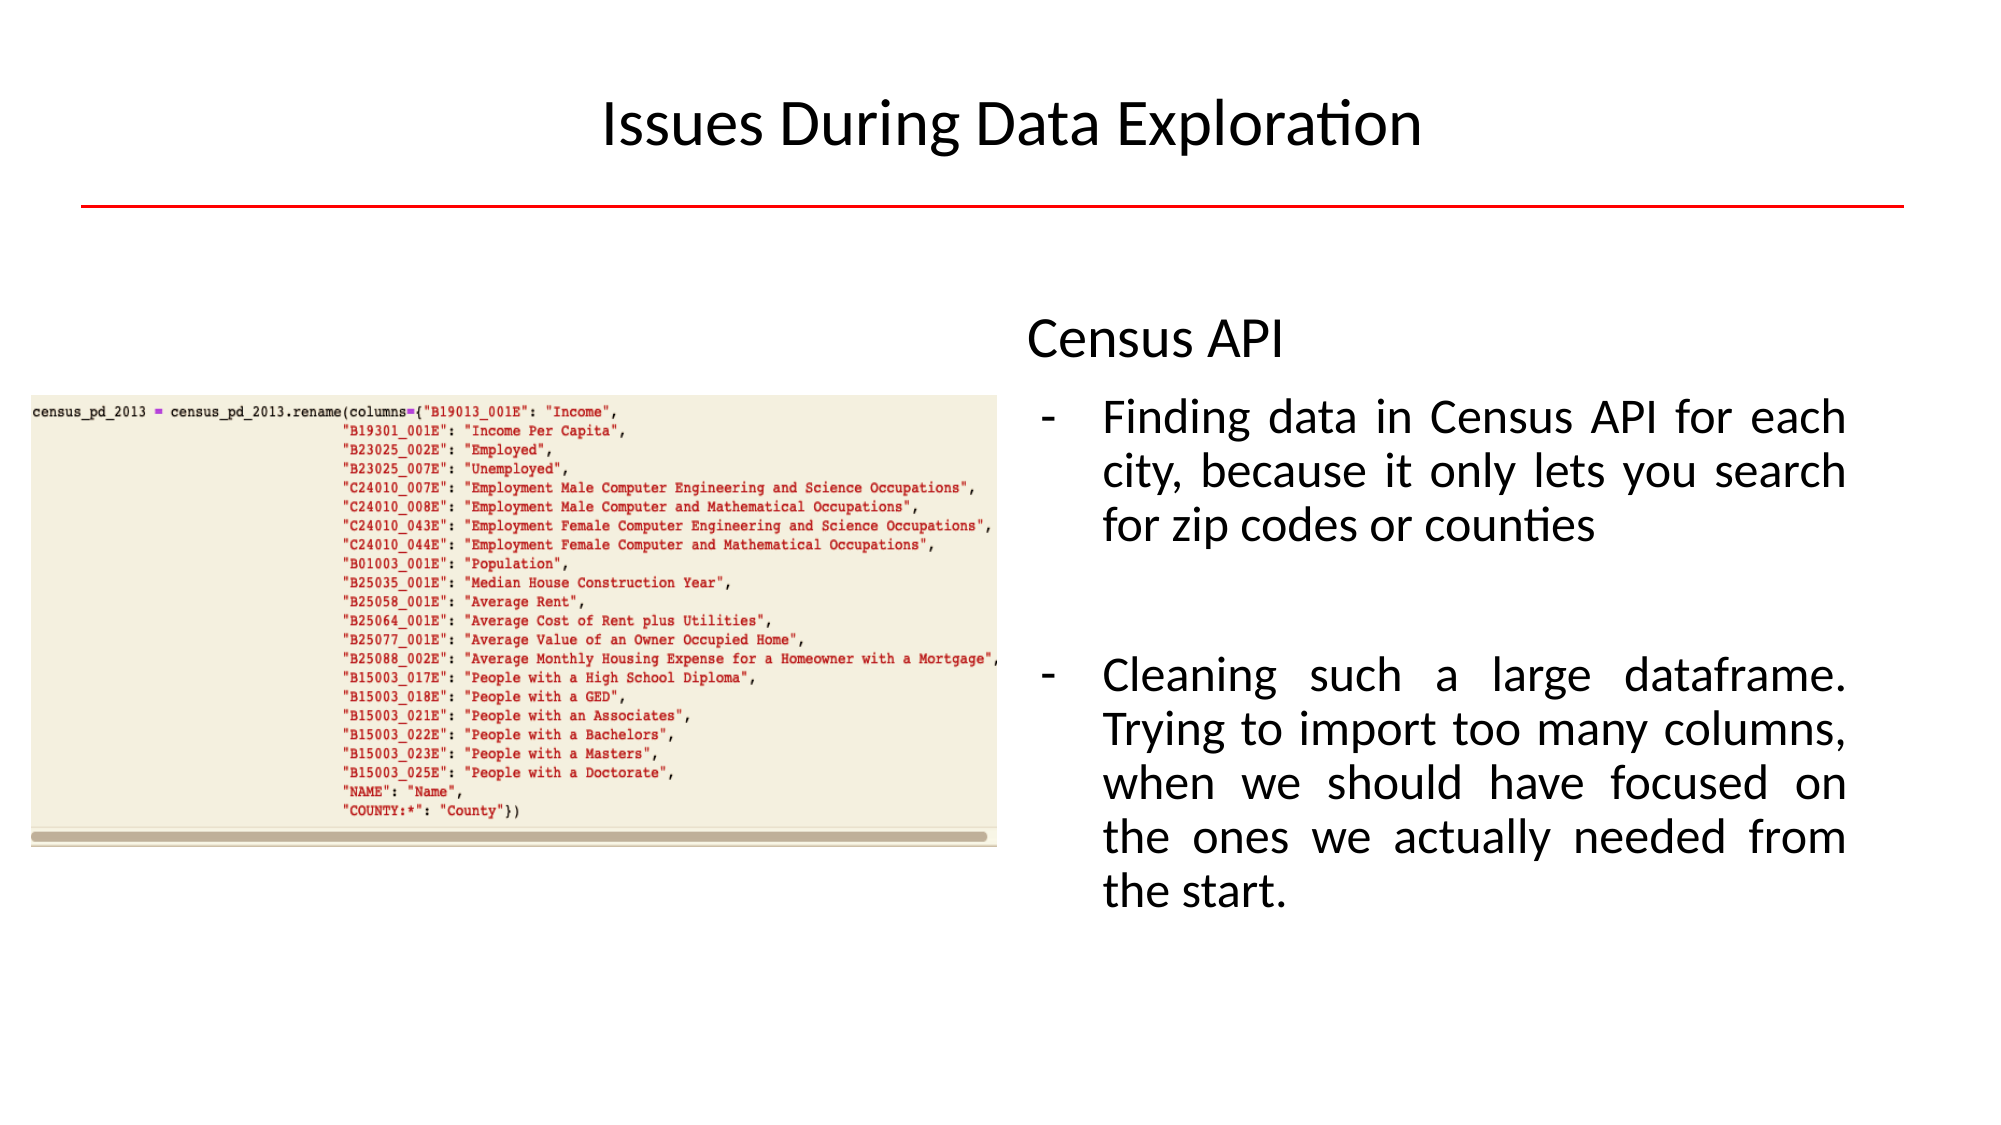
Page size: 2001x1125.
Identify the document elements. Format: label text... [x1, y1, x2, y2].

list Census API Finding data in Census API for each city, because it only lets you search for zip codes or counties Cleaning such a large dataframe. Trying to import too many columns, when we should have focused on the ones we actually needed from the start. [1012, 299, 1863, 1014]
picture [30, 394, 997, 847]
title Issues During Data Exploration [122, 26, 1904, 206]
